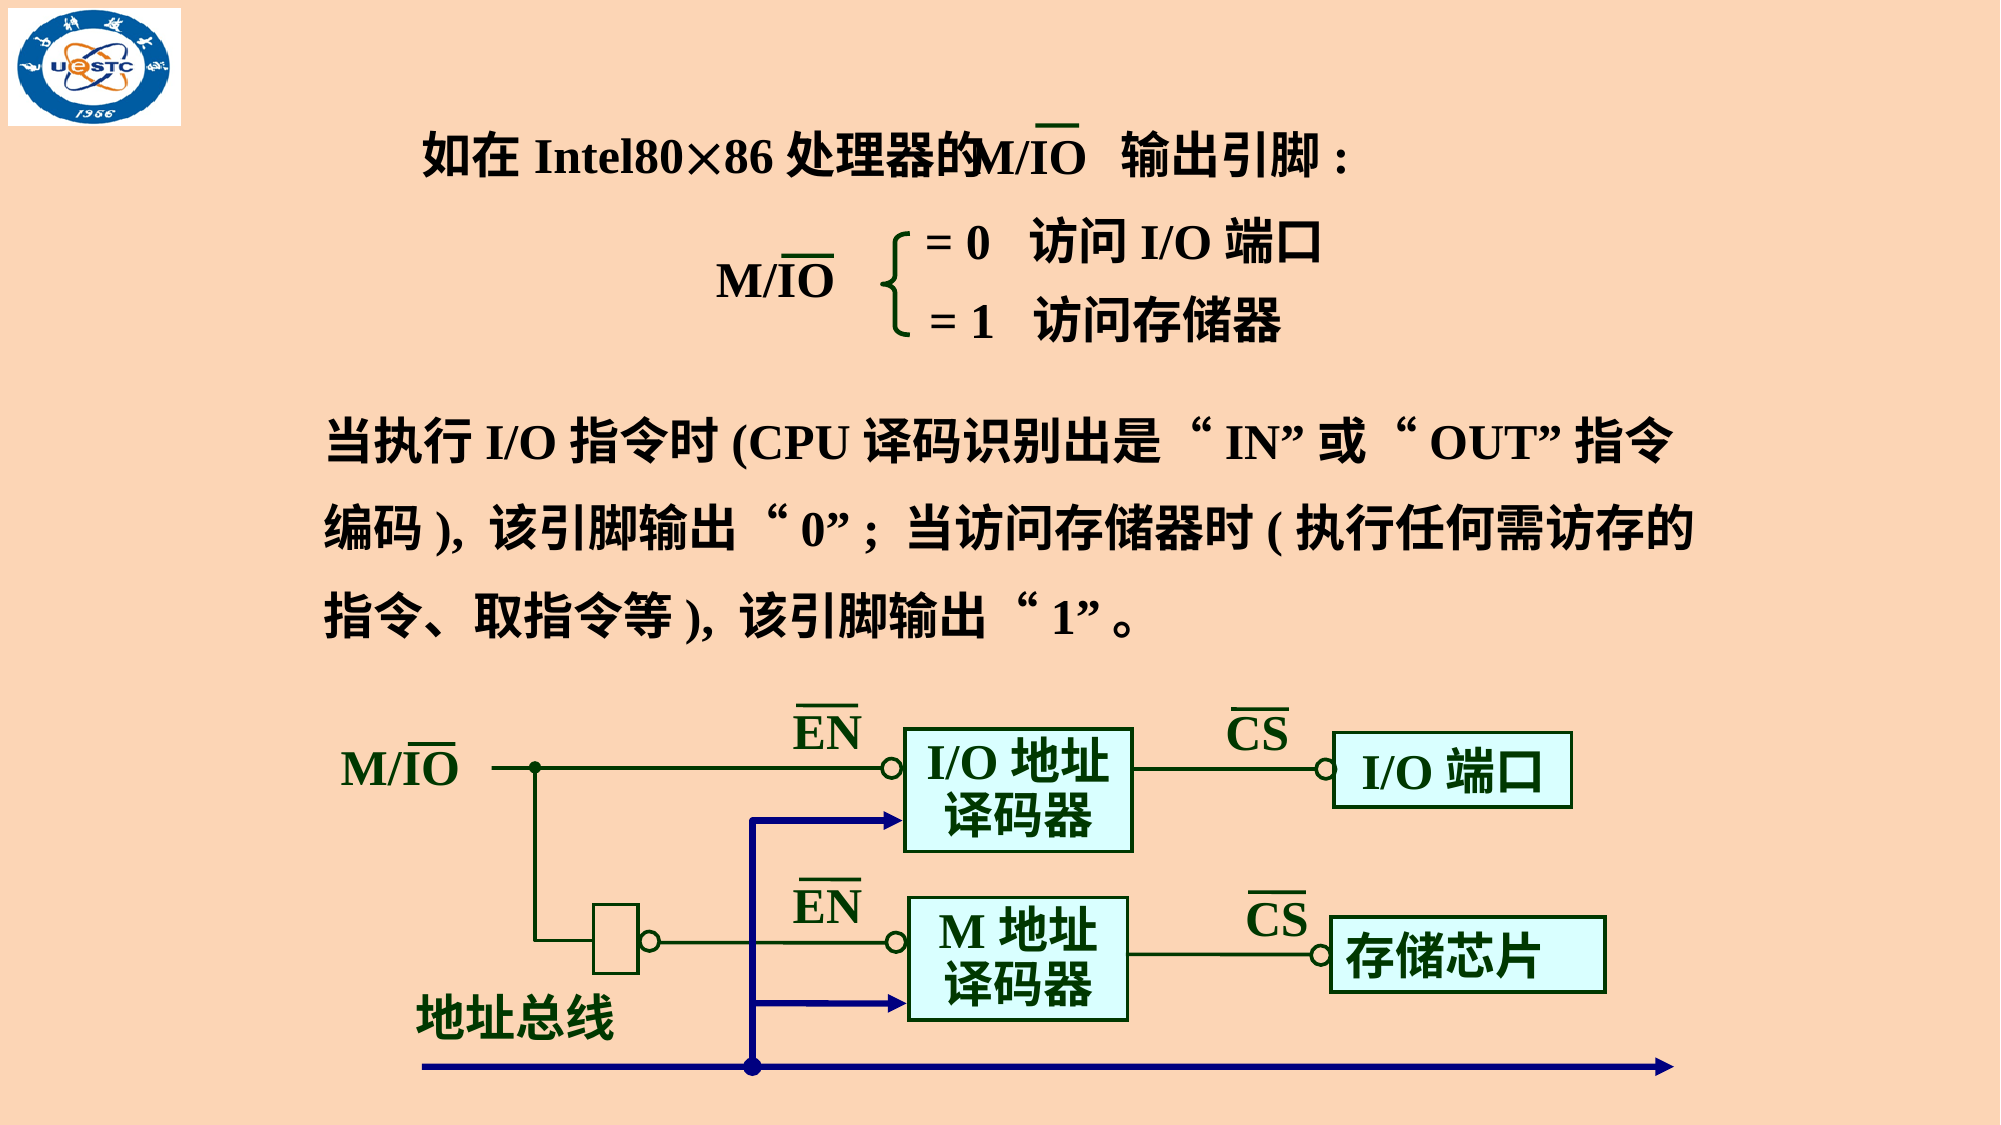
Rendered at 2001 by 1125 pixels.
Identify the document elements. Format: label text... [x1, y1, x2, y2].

text_box 当执行I/O指令时(CPU译码识别出是“IN”或“OUT”指令编码), 该引脚输出“0” ; 当访问存储器时(执行任何需访存的指令、取指令等), 该引脚输出“1”。 [308, 374, 1729, 652]
text_box M/IO [953, 117, 1103, 193]
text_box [700, 202, 1522, 357]
picture [8, 8, 181, 126]
text_box 如在Intel8086处理器的 输出引脚: [407, 116, 1697, 191]
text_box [325, 692, 1675, 1067]
